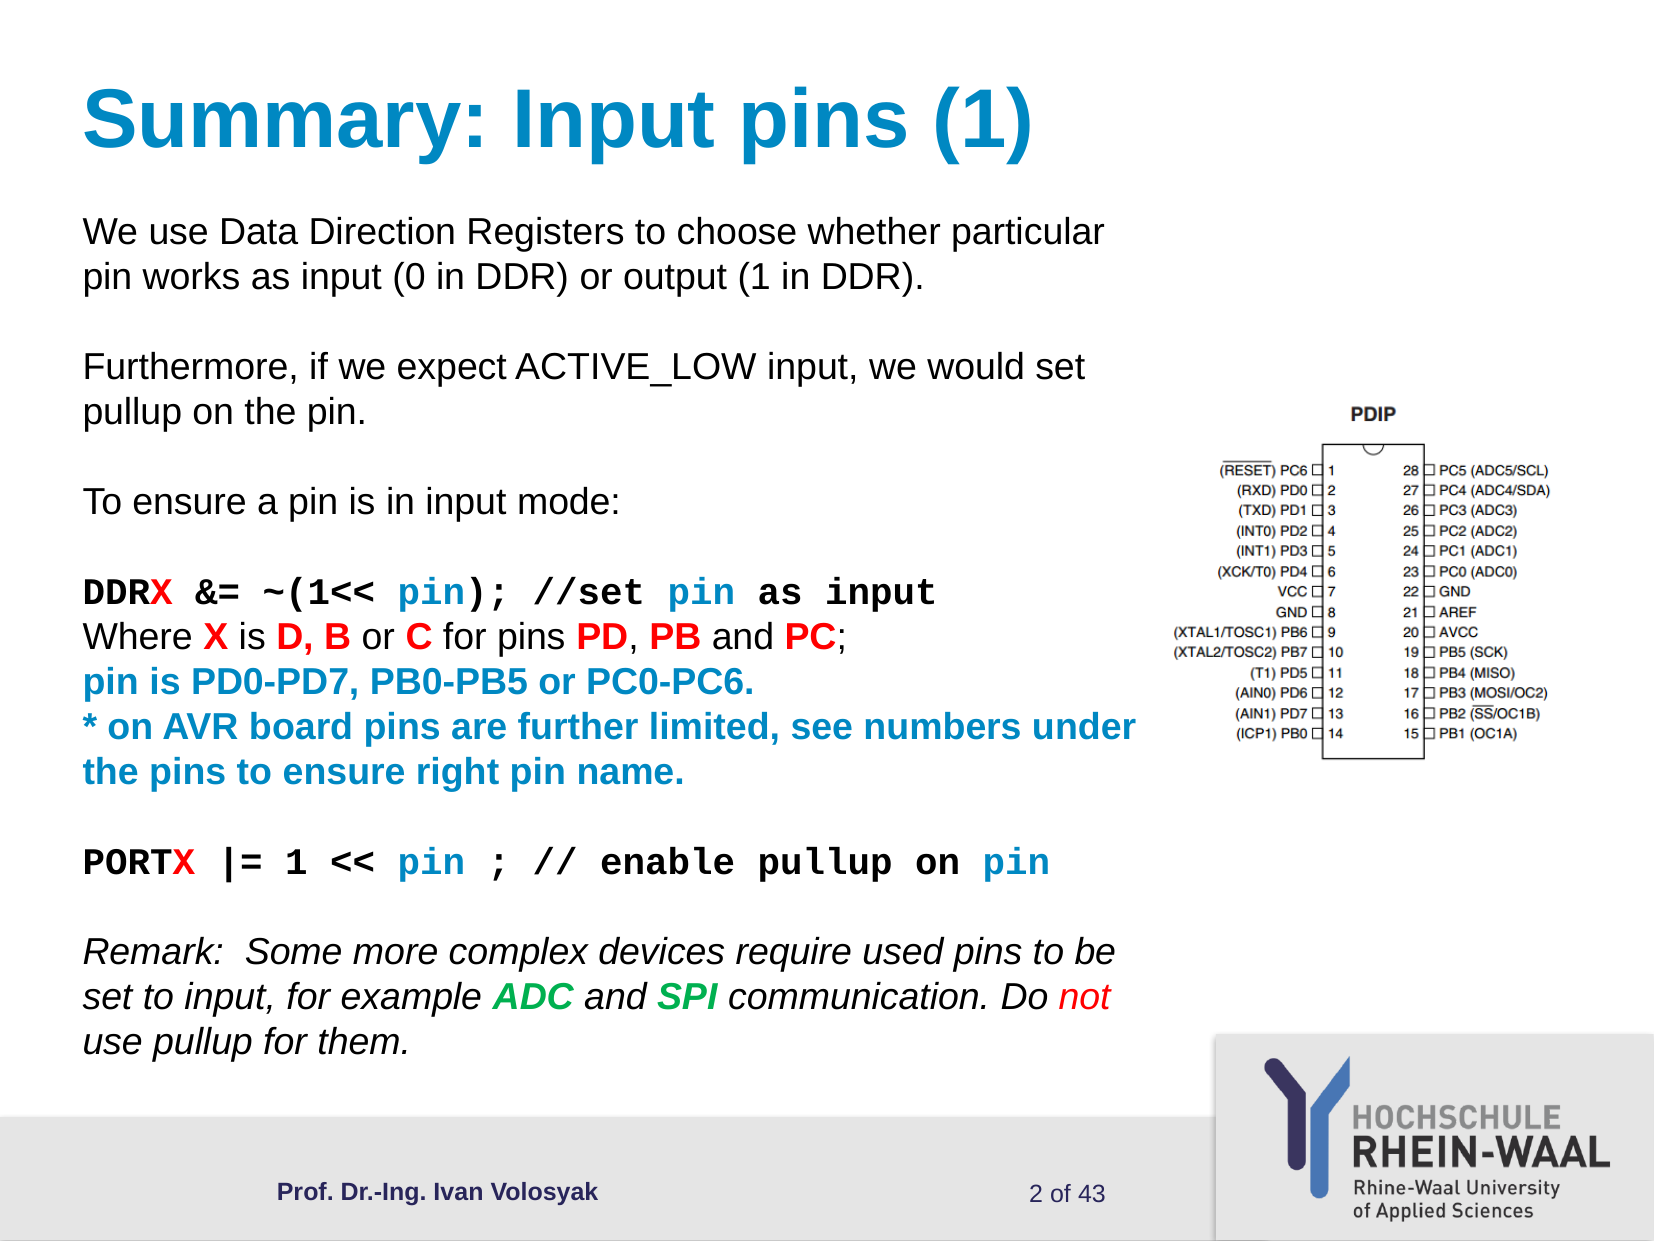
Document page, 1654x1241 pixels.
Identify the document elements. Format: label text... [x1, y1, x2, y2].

title Summary: Input pins (1) [82, 80, 1572, 209]
picture [1239, 966, 1633, 1241]
picture [1145, 395, 1617, 780]
footer Prof. Dr.-Ing. Ivan Volosyak [276, 1147, 990, 1214]
text_box We use Data Direction Registers to choose whether particular pin works as input (0 in DDR) or output (1 in DDR). Furthermore, if we expect ACTIVE_LOW input, we would set pullup on the pin. To ensure a pin is in input mode: DDRX &= ~(1<< pin); //set pin as input Where X is D, B or C for pins PD, PB and PC; pin is PD0-PD7, PB0-PB5 or PC0-PC6. * on AVR board pins are further limited, see numbers under the pins to ensure right pin name. PORTX |= 1 << pin ; // enable pullup on pin Remark: Some more complex devices require used pins to be set to input, for example ADC and SPI communication. Do not use pullup for them. [82, 207, 1158, 1058]
